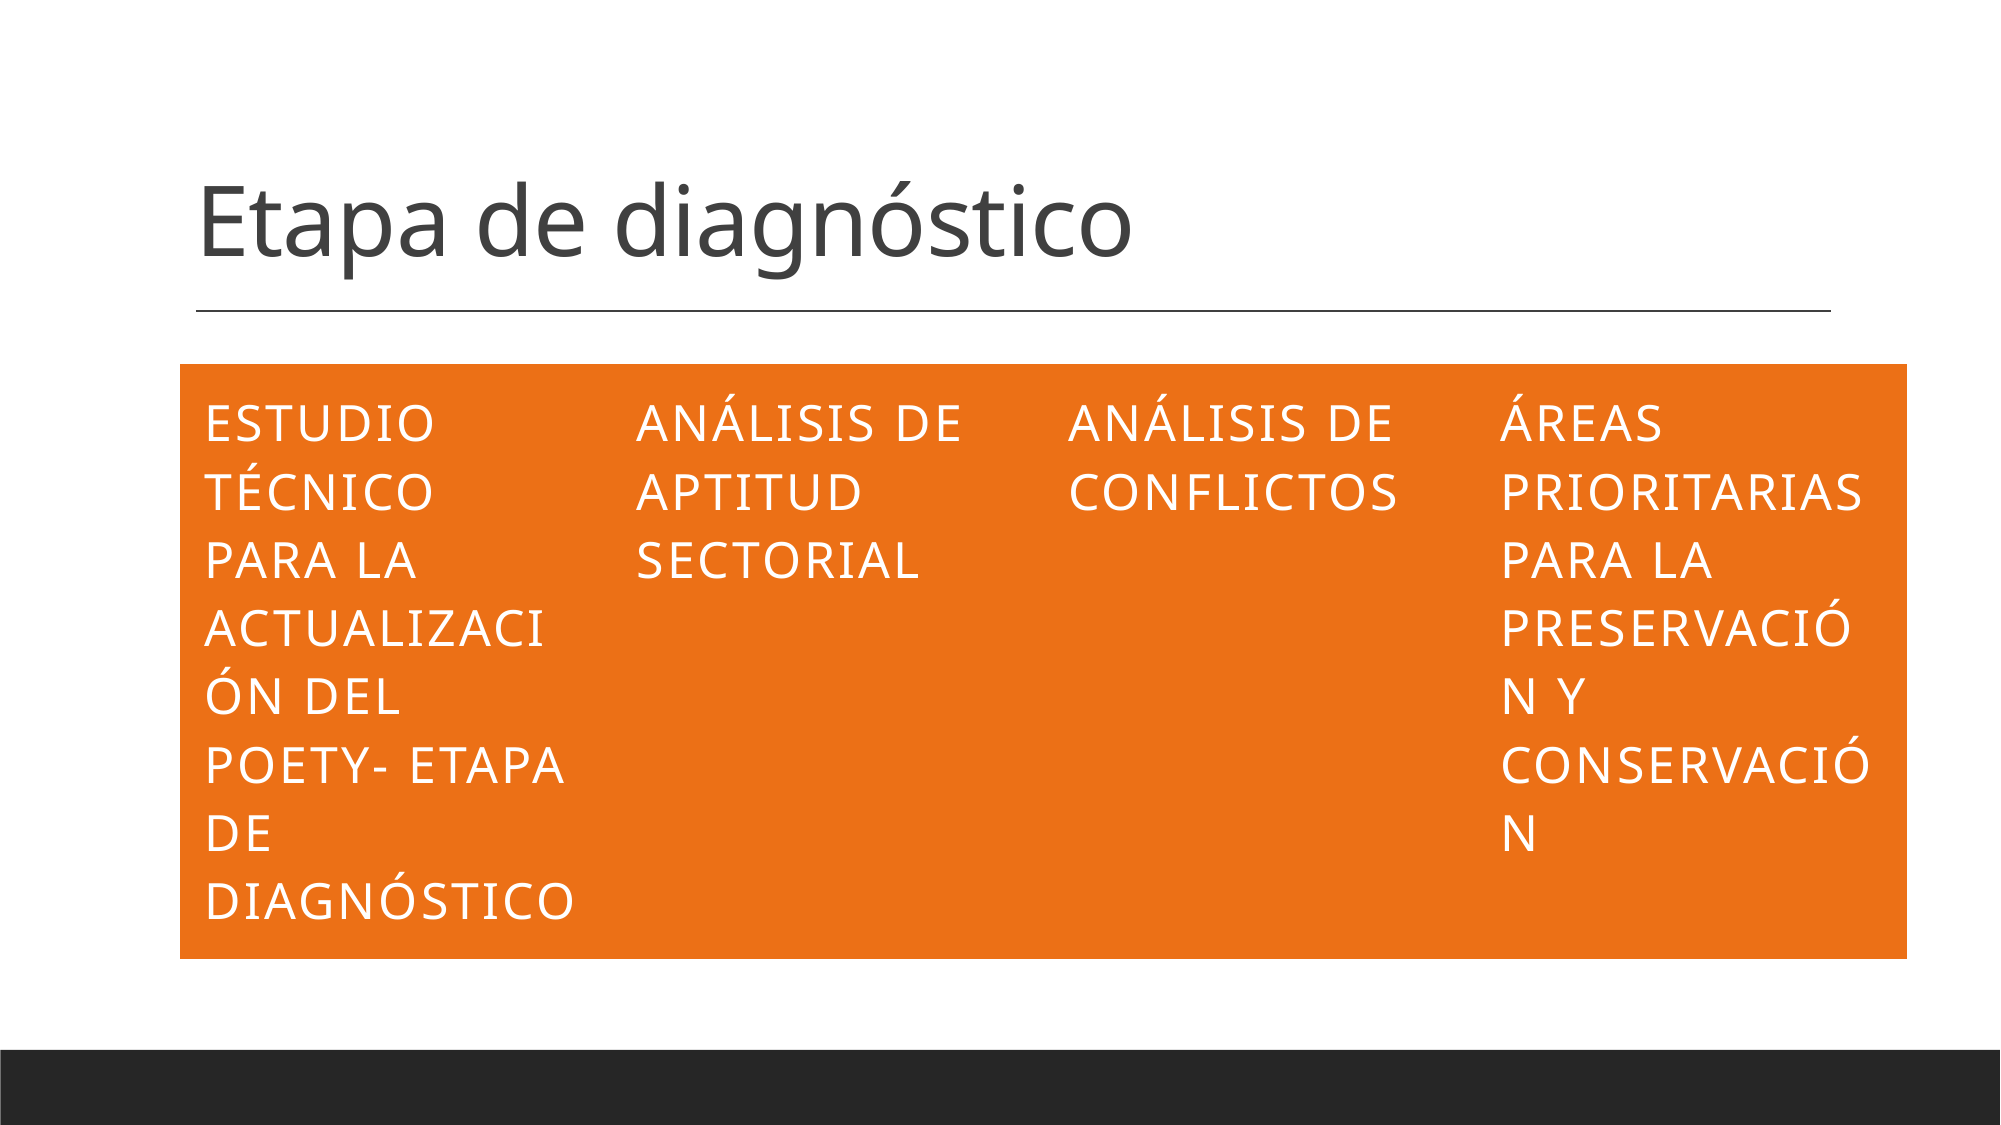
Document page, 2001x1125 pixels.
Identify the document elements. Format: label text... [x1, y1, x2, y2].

title Etapa de diagnóstico [180, 47, 1830, 285]
table_header ÁREAS PRIORITARIAS PARA LA PRESERVACIÓN Y CONSERVACIÓN [1476, 364, 1907, 959]
table_header Análisis de aptitud sectorial [612, 364, 1044, 959]
table_header Estudio técnico para la actualización del POETY- Etapa de diagnóstico [180, 364, 612, 959]
table_header Análisis de conflictos [1044, 364, 1476, 959]
